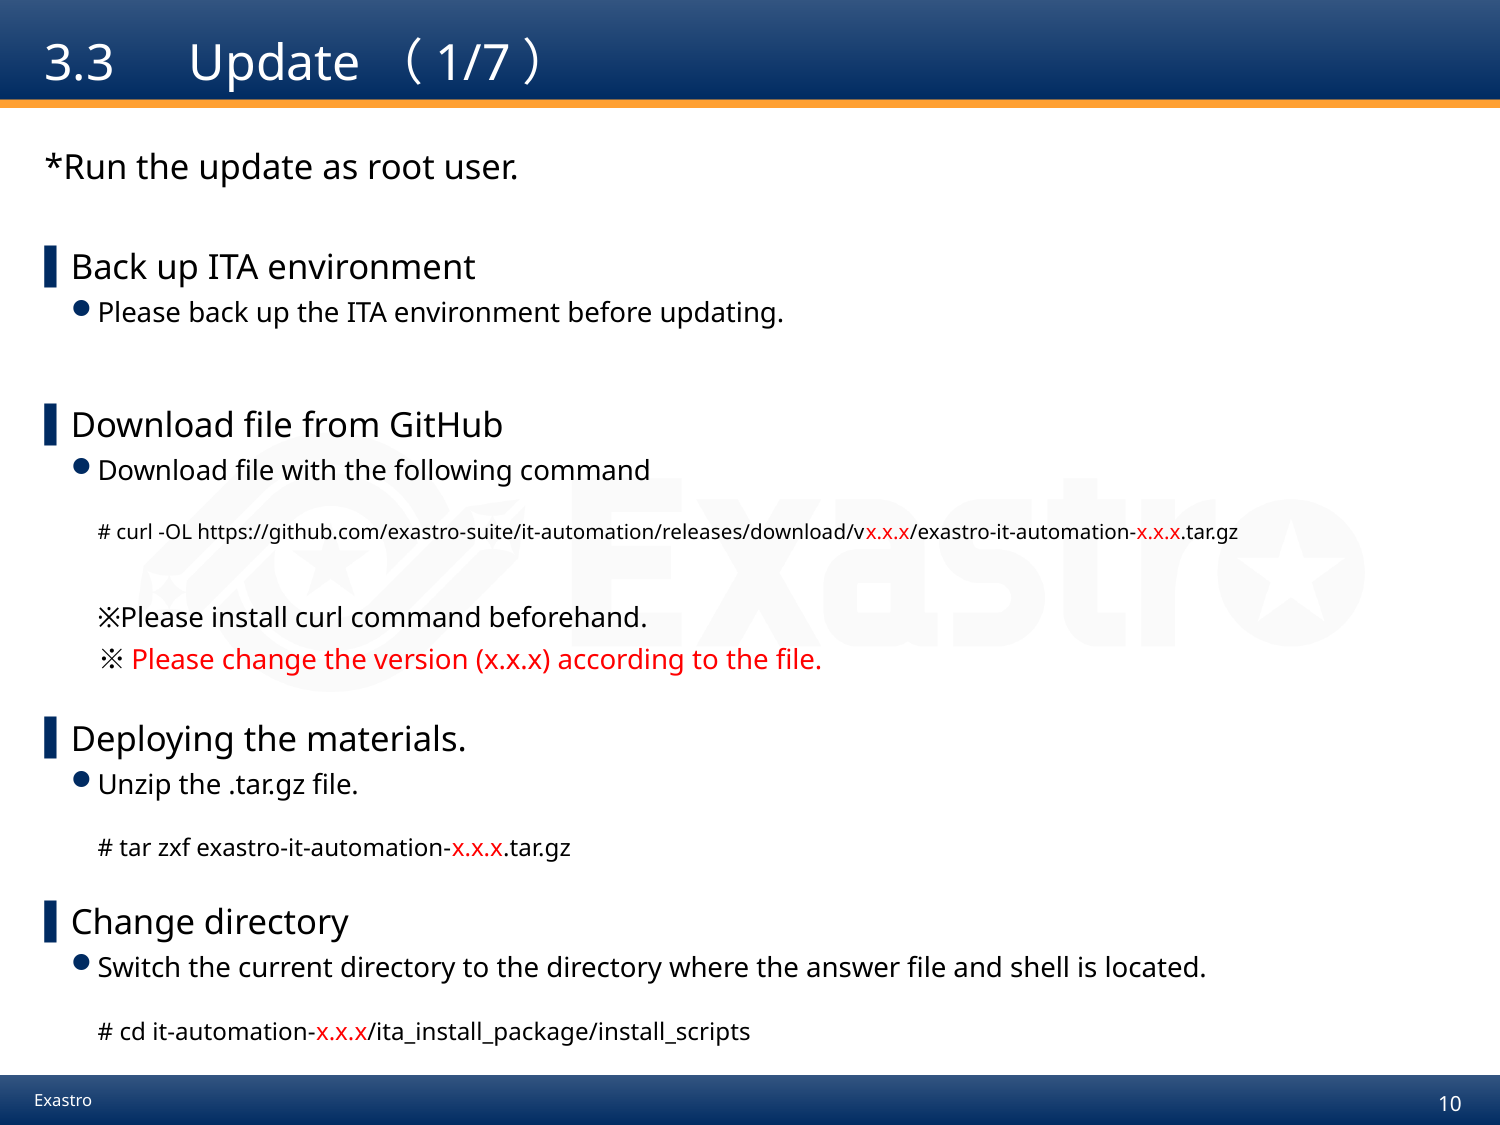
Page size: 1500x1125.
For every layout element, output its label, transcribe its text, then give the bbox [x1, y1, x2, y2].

title 3.3 Update（1/7） [29, 18, 1471, 96]
list *Run the update as root user. Back up ITA environment Please back up the ITA environment before updating. Download file from GitHub Download file with the following command # curl -OL https://github.com/exastro-suite/it-automation/releases/download/vx.x.x/exastro-it-automation-x.x.x.tar.gz ※Please install curl command beforehand. ※Please change the version (x.x.x) according to the file. Deploying the materials. Unzip the .tar.gz file. # tar zxf exastro-it-automation-x.x.x.tar.gz Change directory Switch the current directory to the directory where the answer file and shell is located. # cd it-automation-x.x.x/ita_install_package/install_scripts [29, 137, 1500, 1059]
picture [0, 0, 1500, 1125]
